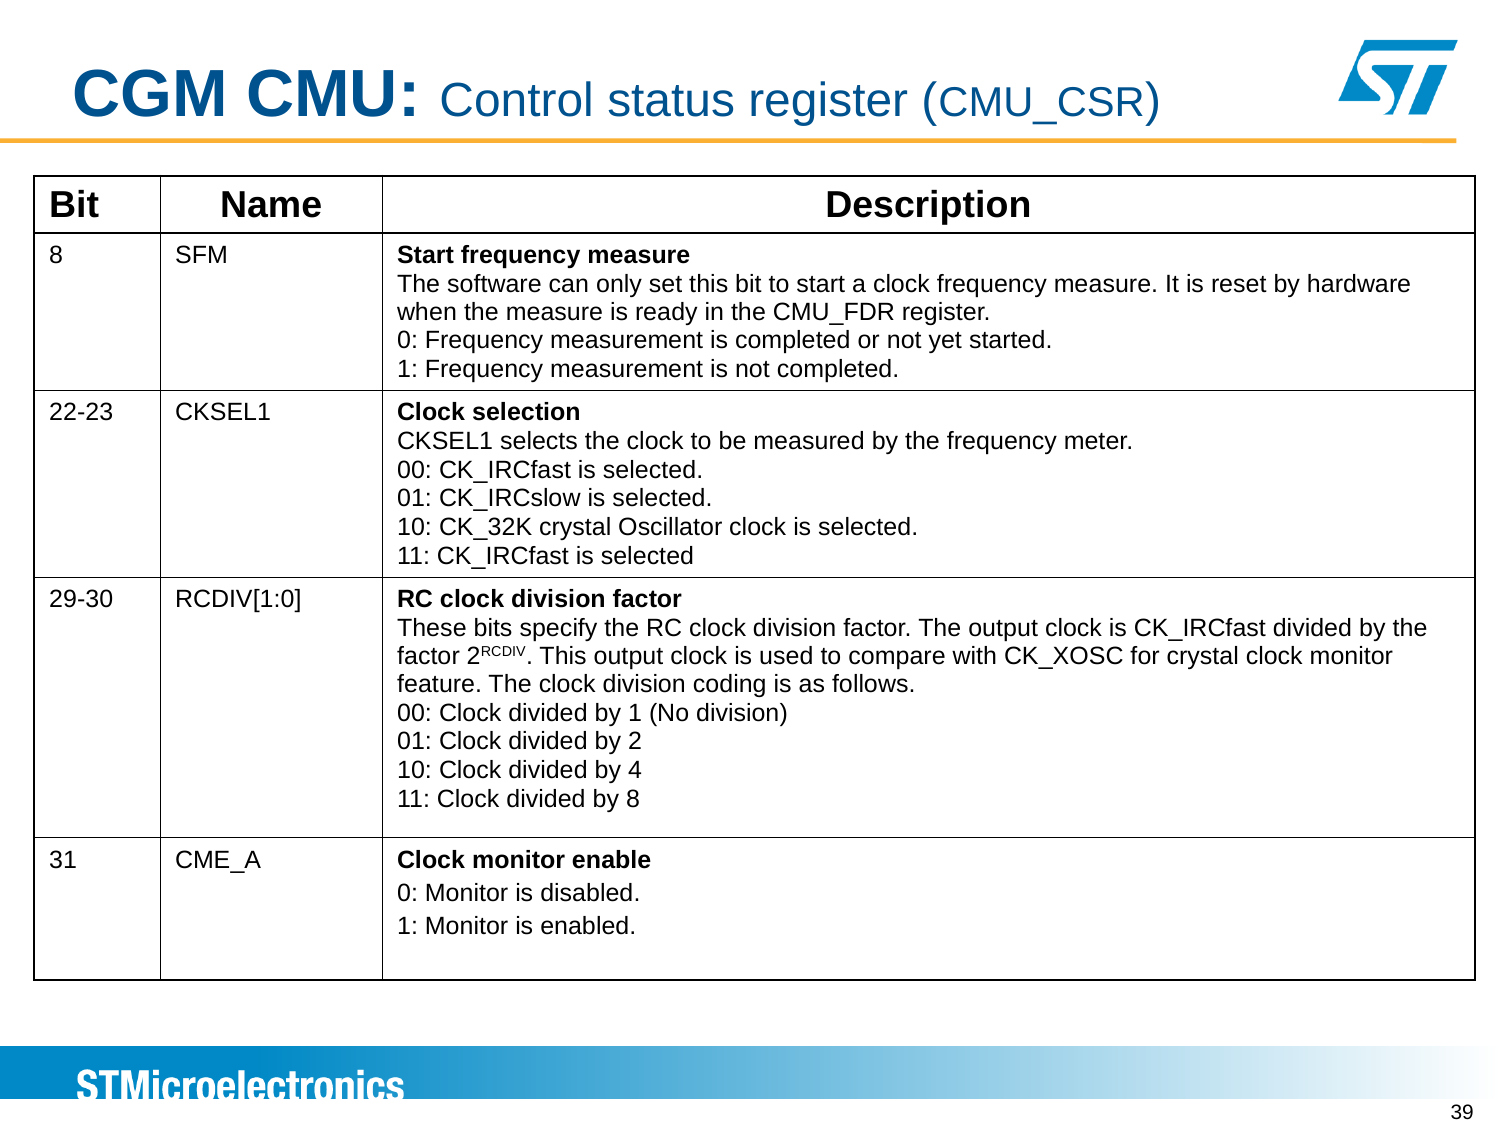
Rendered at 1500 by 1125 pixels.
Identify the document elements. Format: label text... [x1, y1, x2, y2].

table_cell 29-30 [35, 578, 160, 837]
table_cell 8 [35, 234, 160, 390]
table_header Bit [35, 177, 160, 232]
table_cell Clock monitor enable 0: Monitor is disabled. 1: Monitor is enabled. [383, 838, 1474, 979]
picture [0, 1046, 1500, 1101]
table_cell 31 [35, 838, 160, 979]
table_header Name [161, 177, 382, 232]
table_cell Clock selection CKSEL1 selects the clock to be measured by the frequency meter. 00: CK_IRCfast is selected. 01: CK_IRCslow is selected. 10: CK_32K crystal Oscillator clock is selected. 11: CK_IRCfast is selected [383, 391, 1474, 577]
title CGM CMU: Control status register (CMU_CSR) [57, 24, 1283, 138]
table_cell SFM [161, 234, 382, 390]
slide_number 38 [1413, 1086, 1489, 1125]
table_cell 22-23 [35, 391, 160, 577]
table_cell CKSEL1 [161, 391, 382, 577]
table_cell RCDIV[1:0] [161, 578, 382, 837]
table_cell RC clock division factor These bits specify the RC clock division factor. The output clock is CK_IRCfast divided by the factor 2RCDIV. This output clock is used to compare with CK_XOSC for crystal clock monitor feature. The clock division coding is as follows. 00: Clock divided by 1 (No division) 01: Clock divided by 2 10: Clock divided by 4 11: Clock divided by 8 [383, 578, 1474, 837]
table_header Description [383, 177, 1474, 232]
table_cell Start frequency measure The software can only set this bit to start a clock frequency measure. It is reset by hardware when the measure is ready in the CMU_FDR register. 0: Frequency measurement is completed or not yet started. 1: Frequency measurement is not completed. [383, 234, 1474, 390]
picture [1328, 37, 1462, 117]
table_cell CME_A [161, 838, 382, 979]
